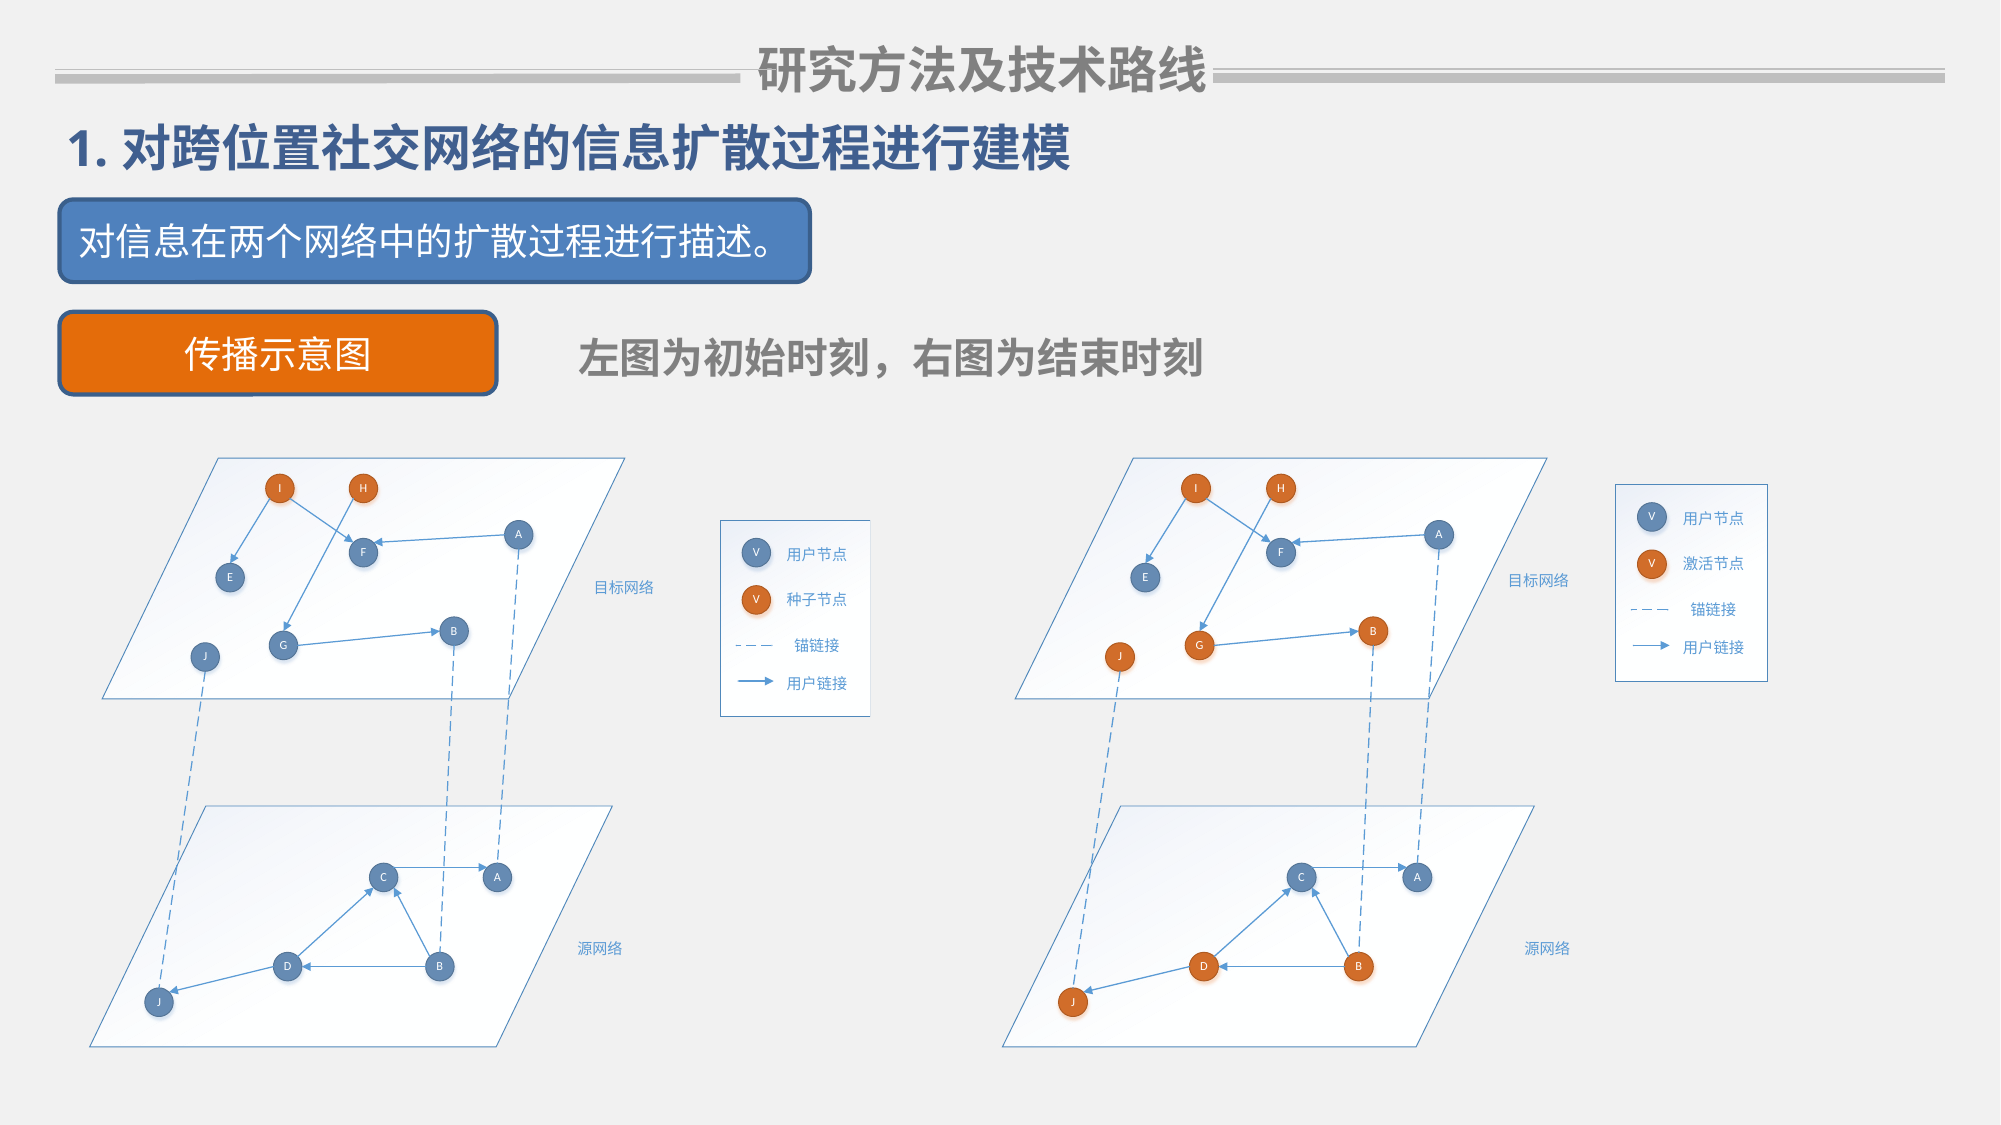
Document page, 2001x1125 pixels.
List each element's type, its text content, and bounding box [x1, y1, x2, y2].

text_box 传播示意图 [57, 309, 499, 397]
text_box 1.对跨位置社交网络的信息扩散过程进行建模 [51, 109, 1357, 185]
text_box 研究方法及技术路线 [704, 30, 1261, 106]
text_box 左图为初始时刻，右图为结束时刻 [563, 314, 1290, 390]
picture [1000, 455, 1769, 1048]
picture [87, 455, 871, 1048]
text_box 对信息在两个网络中的扩散过程进行描述。 [57, 197, 813, 285]
